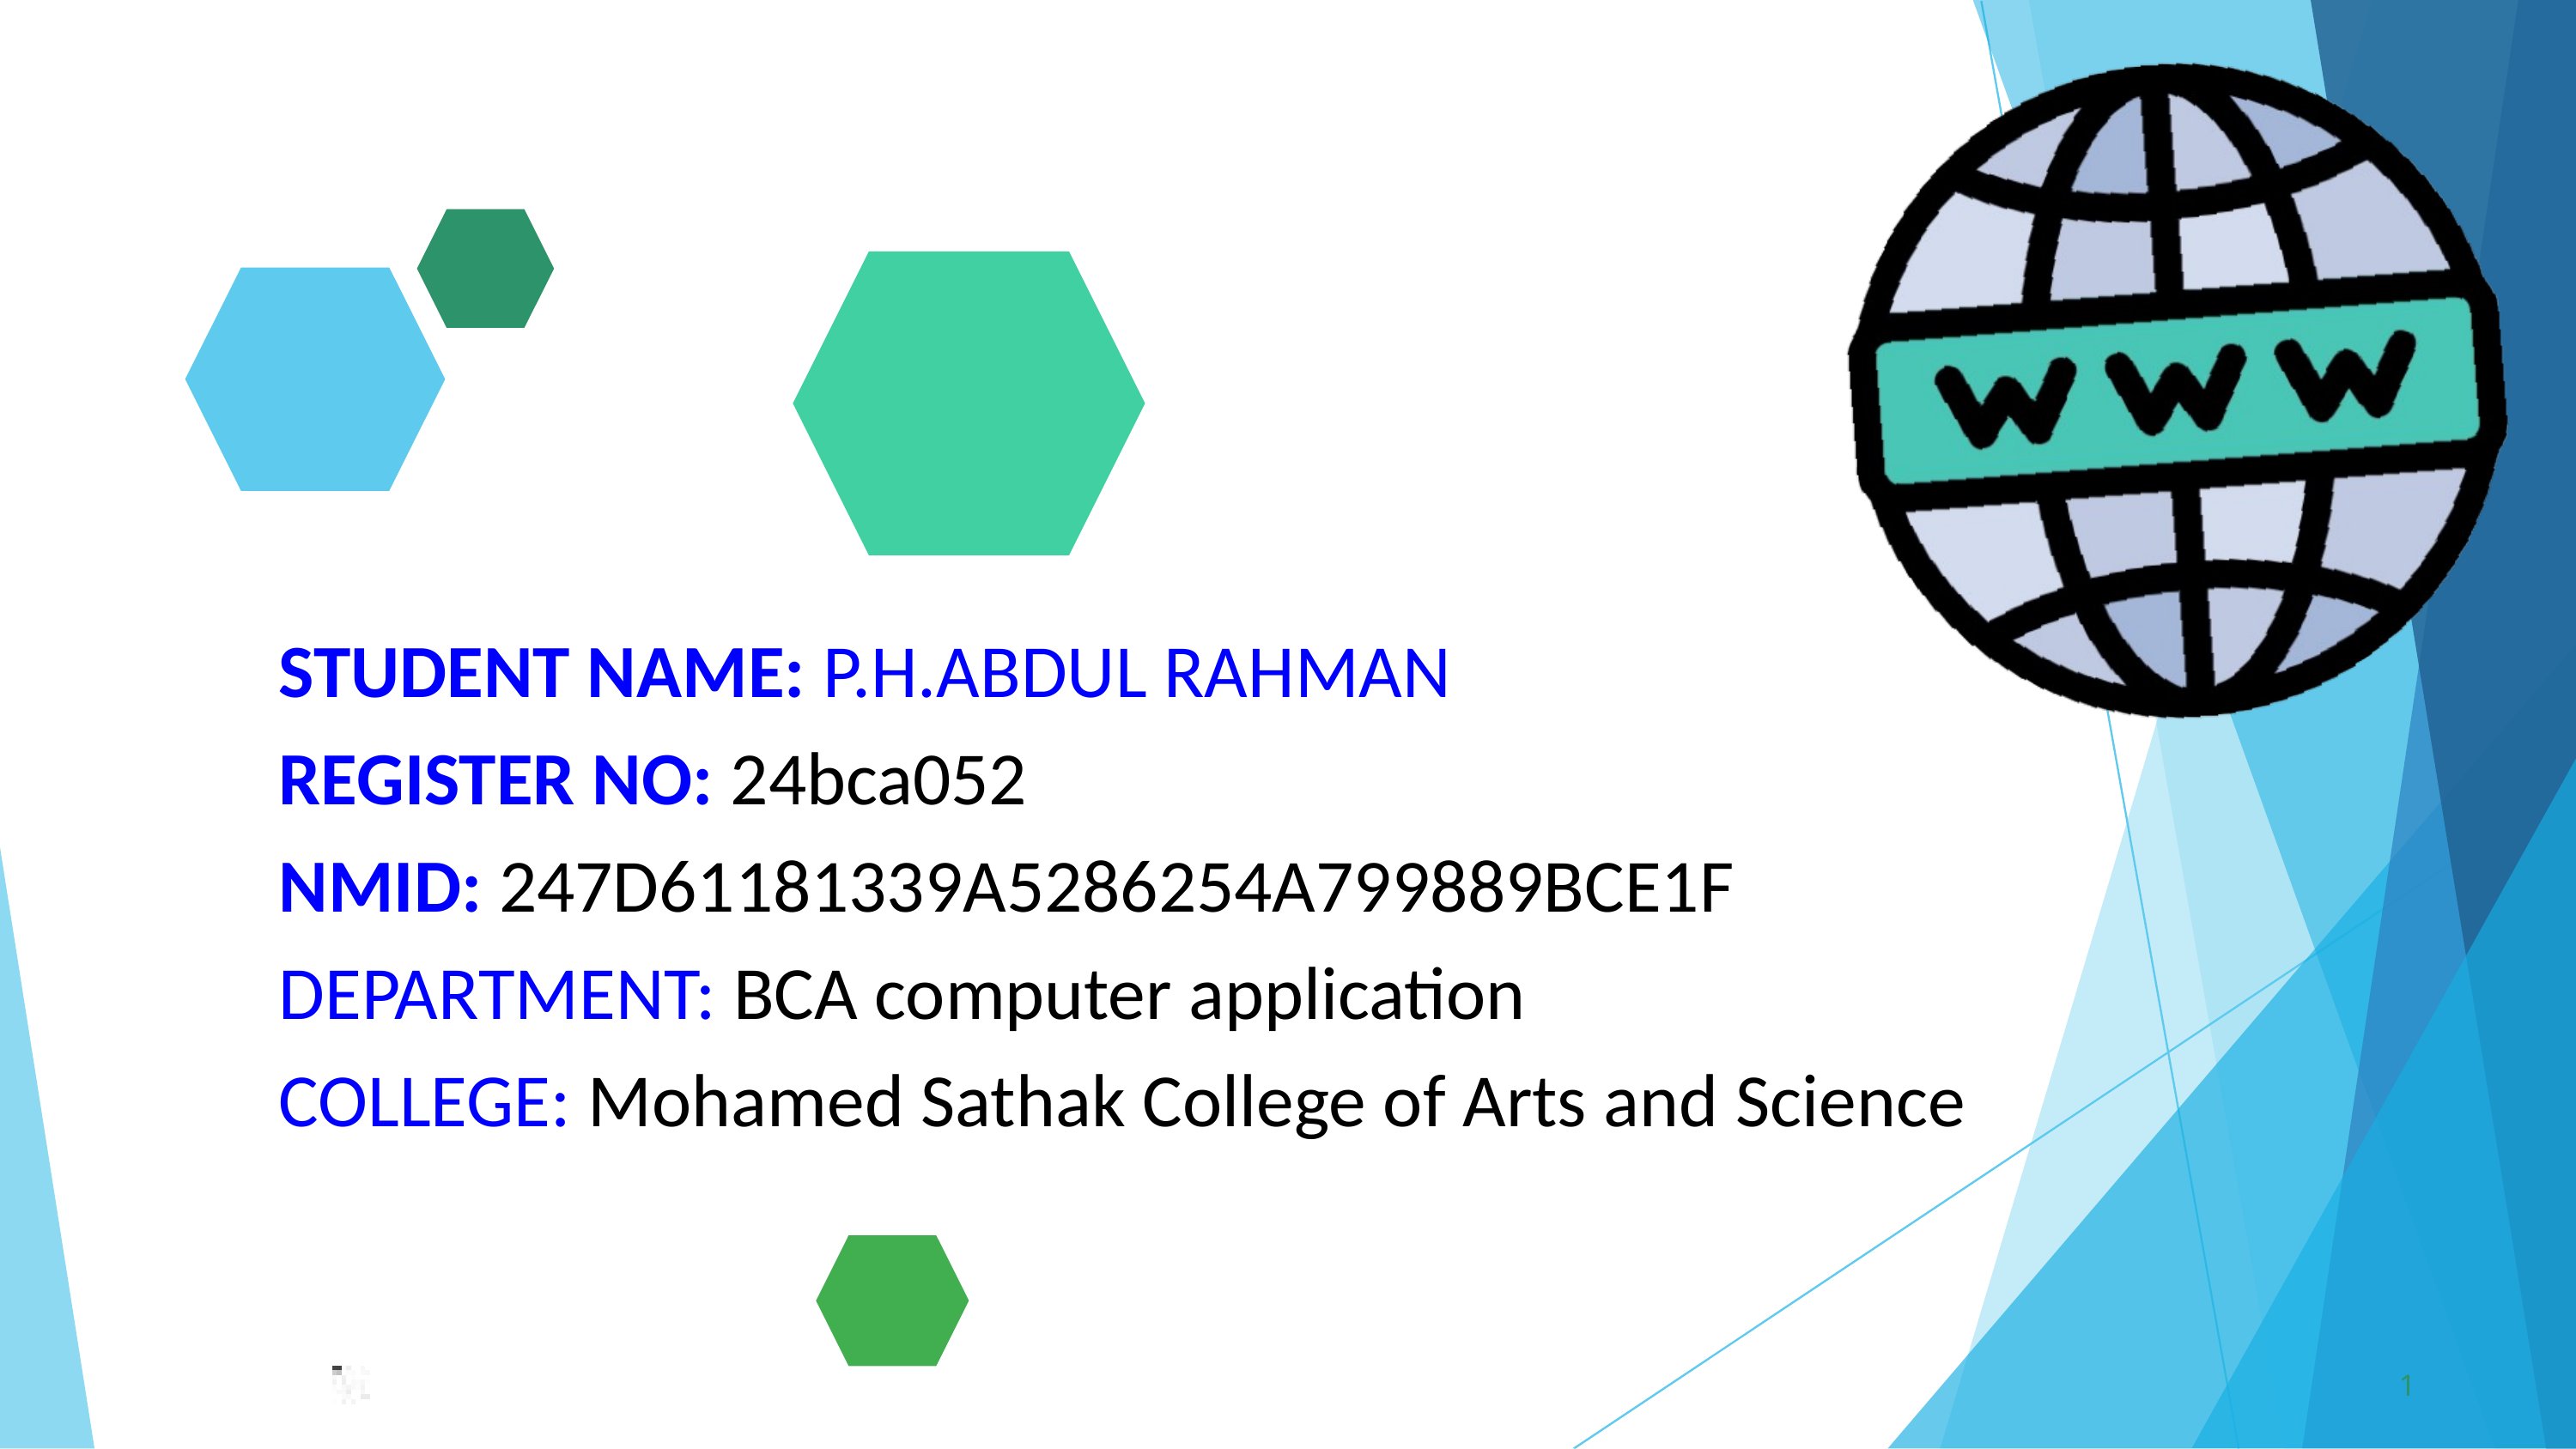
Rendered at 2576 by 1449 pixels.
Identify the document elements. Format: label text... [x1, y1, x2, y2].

picture [332, 1366, 370, 1404]
slide_number 1 [2377, 1367, 2422, 1449]
picture [1811, 23, 2544, 757]
text_box STUDENT NAME: P.H.ABDUL RAHMAN REGISTER NO: 24bca052 NMID: 247D61181339A5286254A799889BCE1F DEPARTMENT: BCA computer application COLLEGE: Mohamed Sathak College of Arts and Science [276, 600, 2300, 1142]
